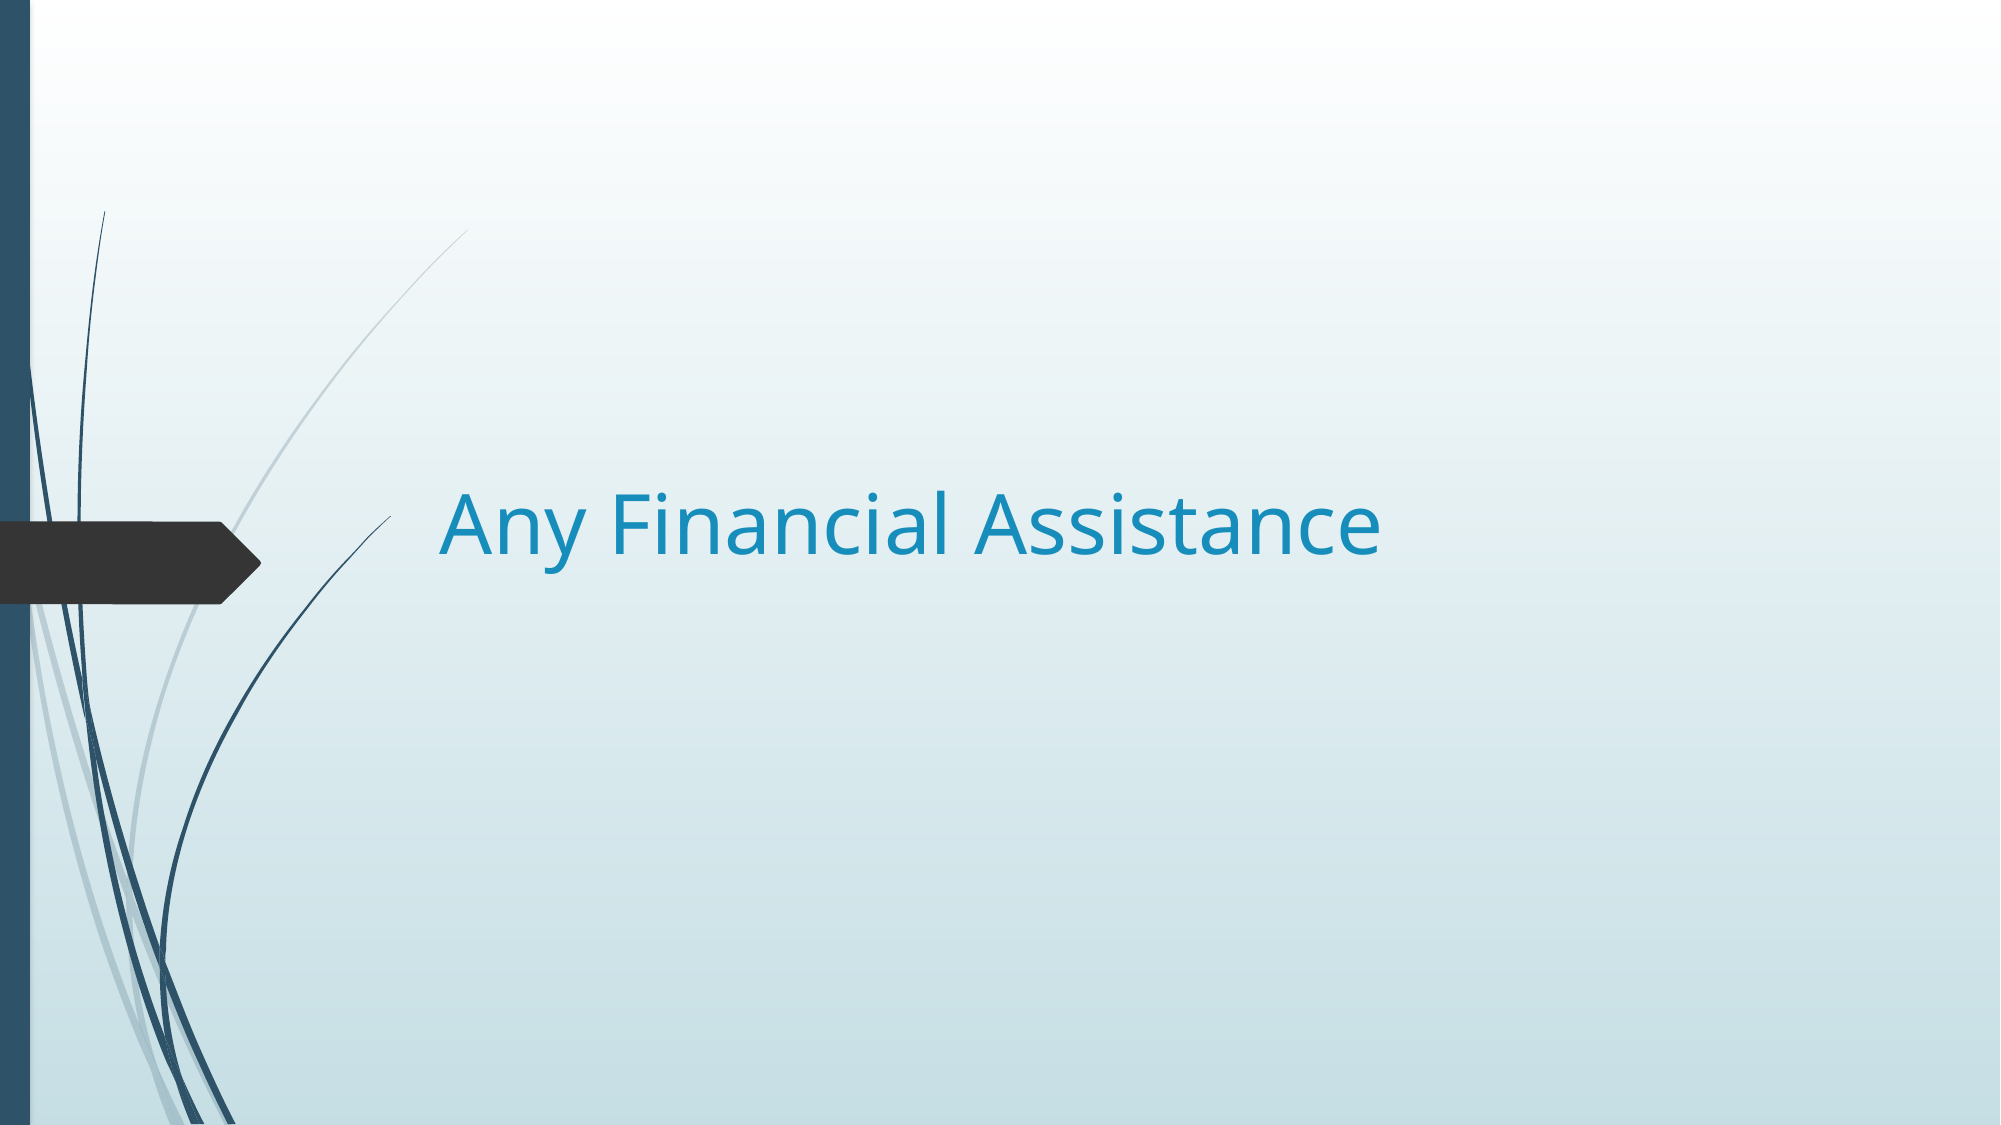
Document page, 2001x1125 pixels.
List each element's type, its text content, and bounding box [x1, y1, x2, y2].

title Any Financial Assistance [424, 337, 1888, 579]
